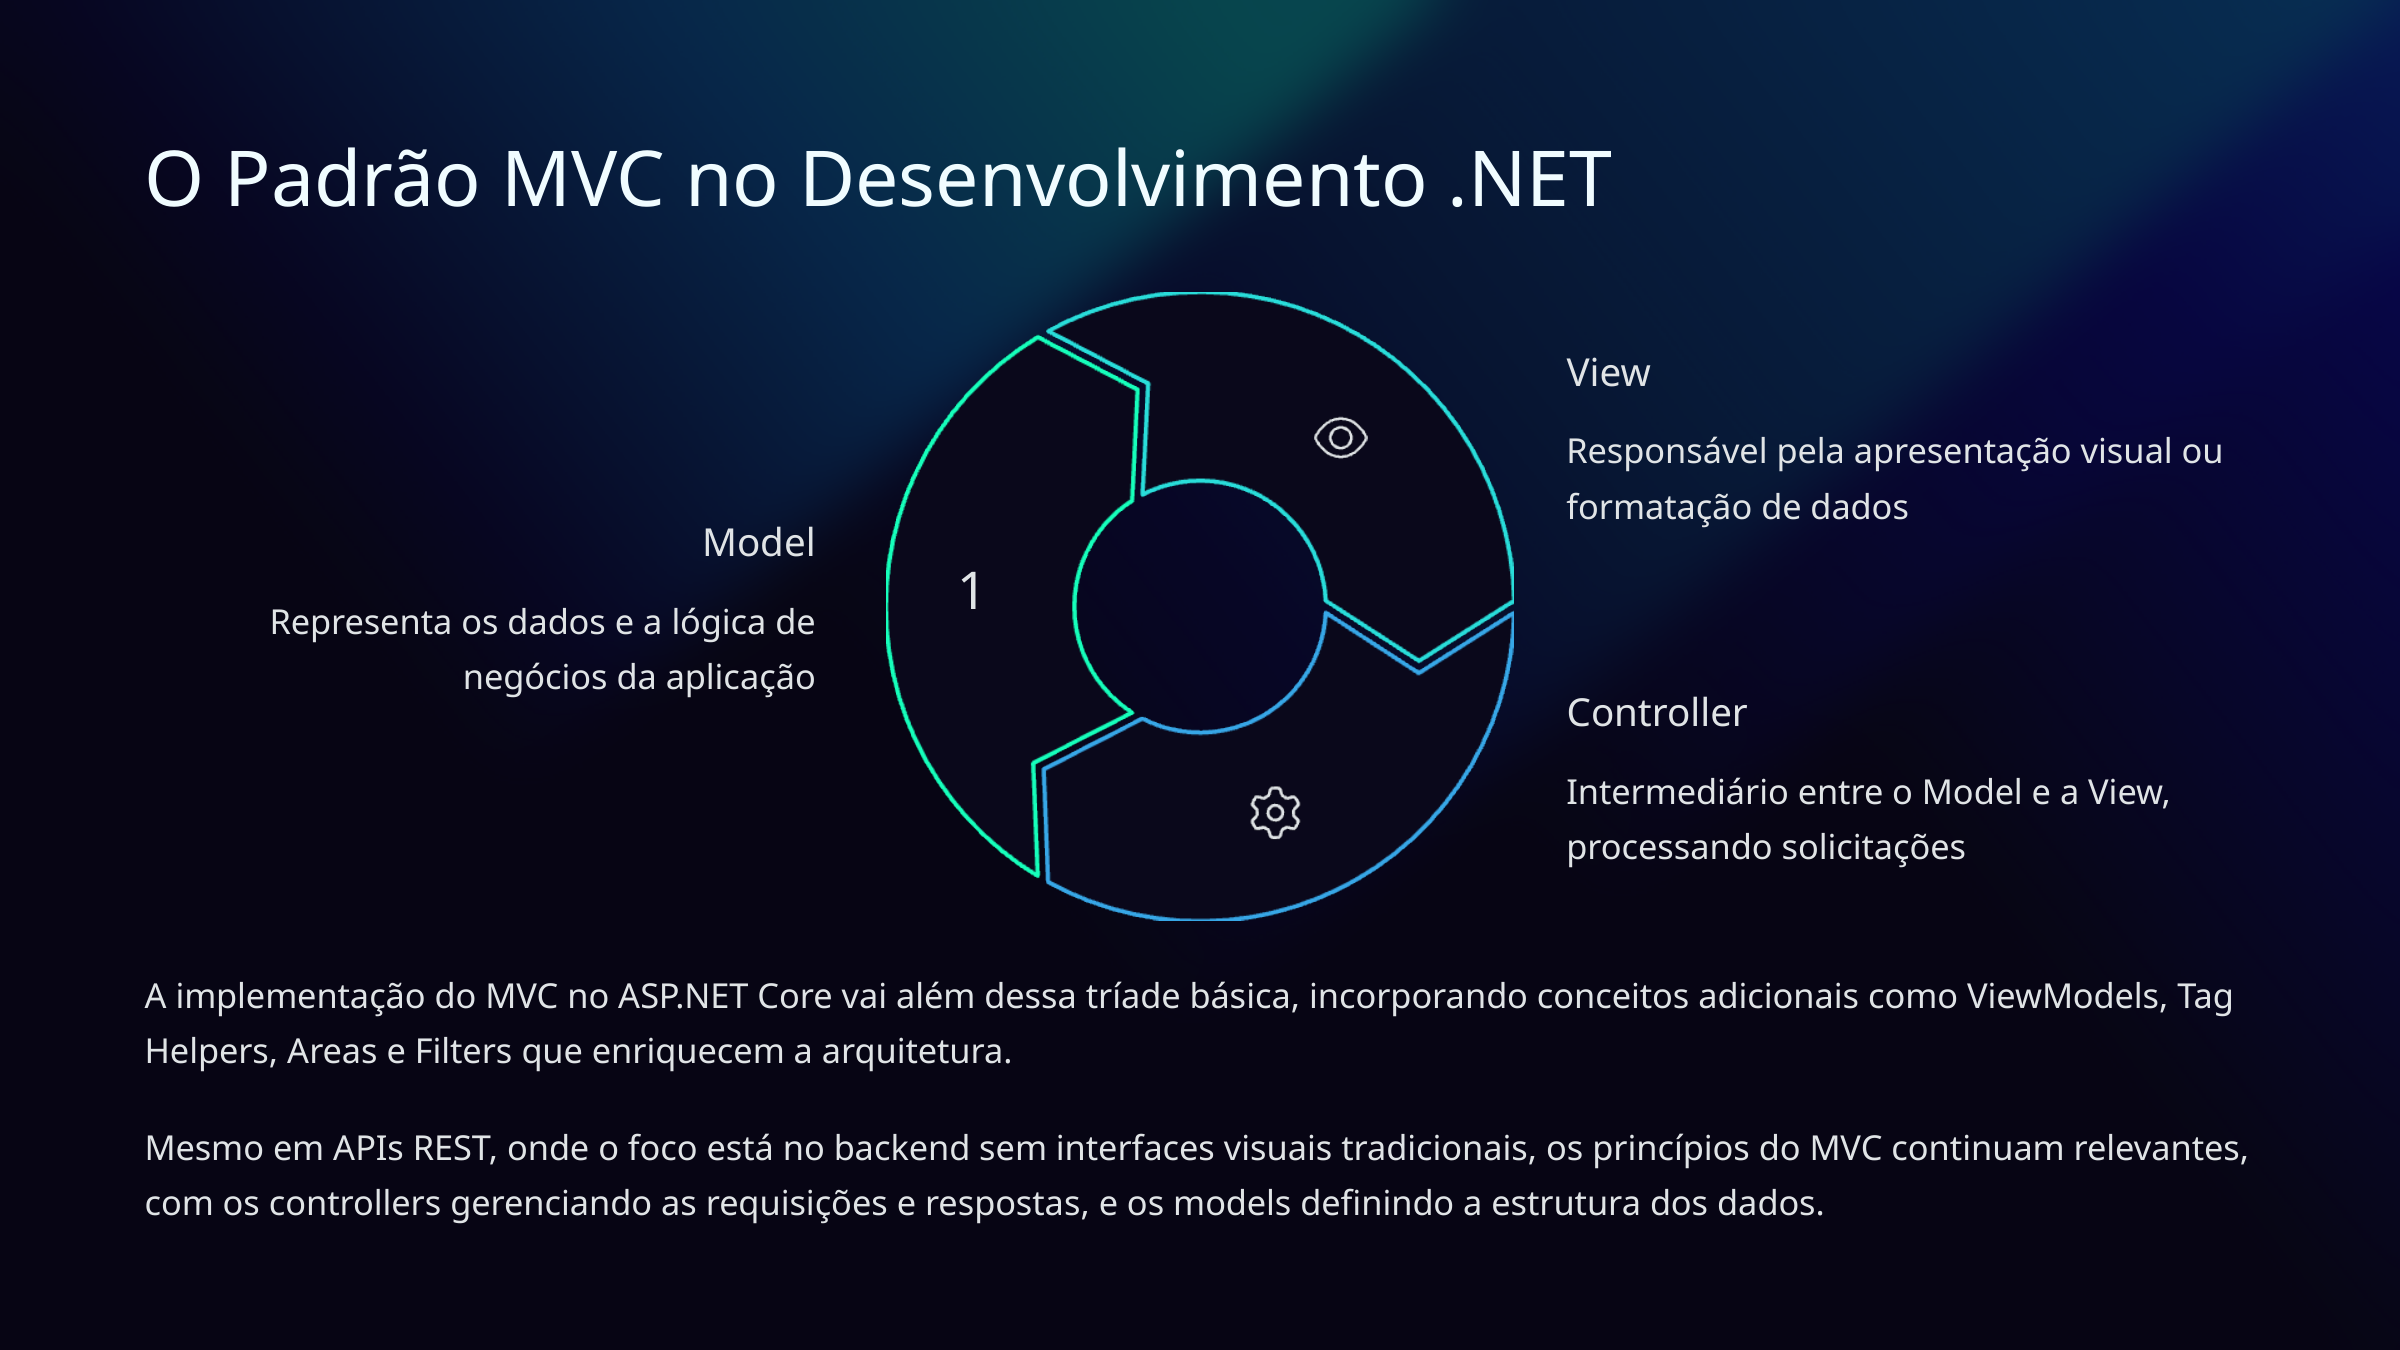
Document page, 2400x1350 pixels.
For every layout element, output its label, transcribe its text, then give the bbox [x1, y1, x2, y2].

text_box Model [425, 515, 816, 565]
text_box Representa os dados e a lógica de negócios da aplicação [144, 585, 816, 698]
text_box O Padrão MVC no Desenvolvimento .NET [144, 125, 1606, 223]
text_box Mesmo em APIs REST, onde o foco está no backend sem interfaces visuais tradicionais, os princípios do MVC continuam relevantes, com os controllers gerenciando as requisições e respostas, e os models definindo a estrutura dos dados. [144, 1112, 2256, 1225]
text_box Responsável pela apresentação visual ou formatação de dados [1566, 415, 2256, 528]
text_box View [1566, 345, 1957, 395]
picture [885, 292, 1514, 921]
text_box Intermediário entre o Model e a View, processando solicitações [1566, 755, 2256, 869]
text_box A implementação do MVC no ASP.NET Core vai além dessa tríade básica, incorporando conceitos adicionais como ViewModels, Tag Helpers, Areas e Filters que enriquecem a arquitetura. [144, 960, 2256, 1073]
text_box Controller [1566, 686, 1957, 735]
